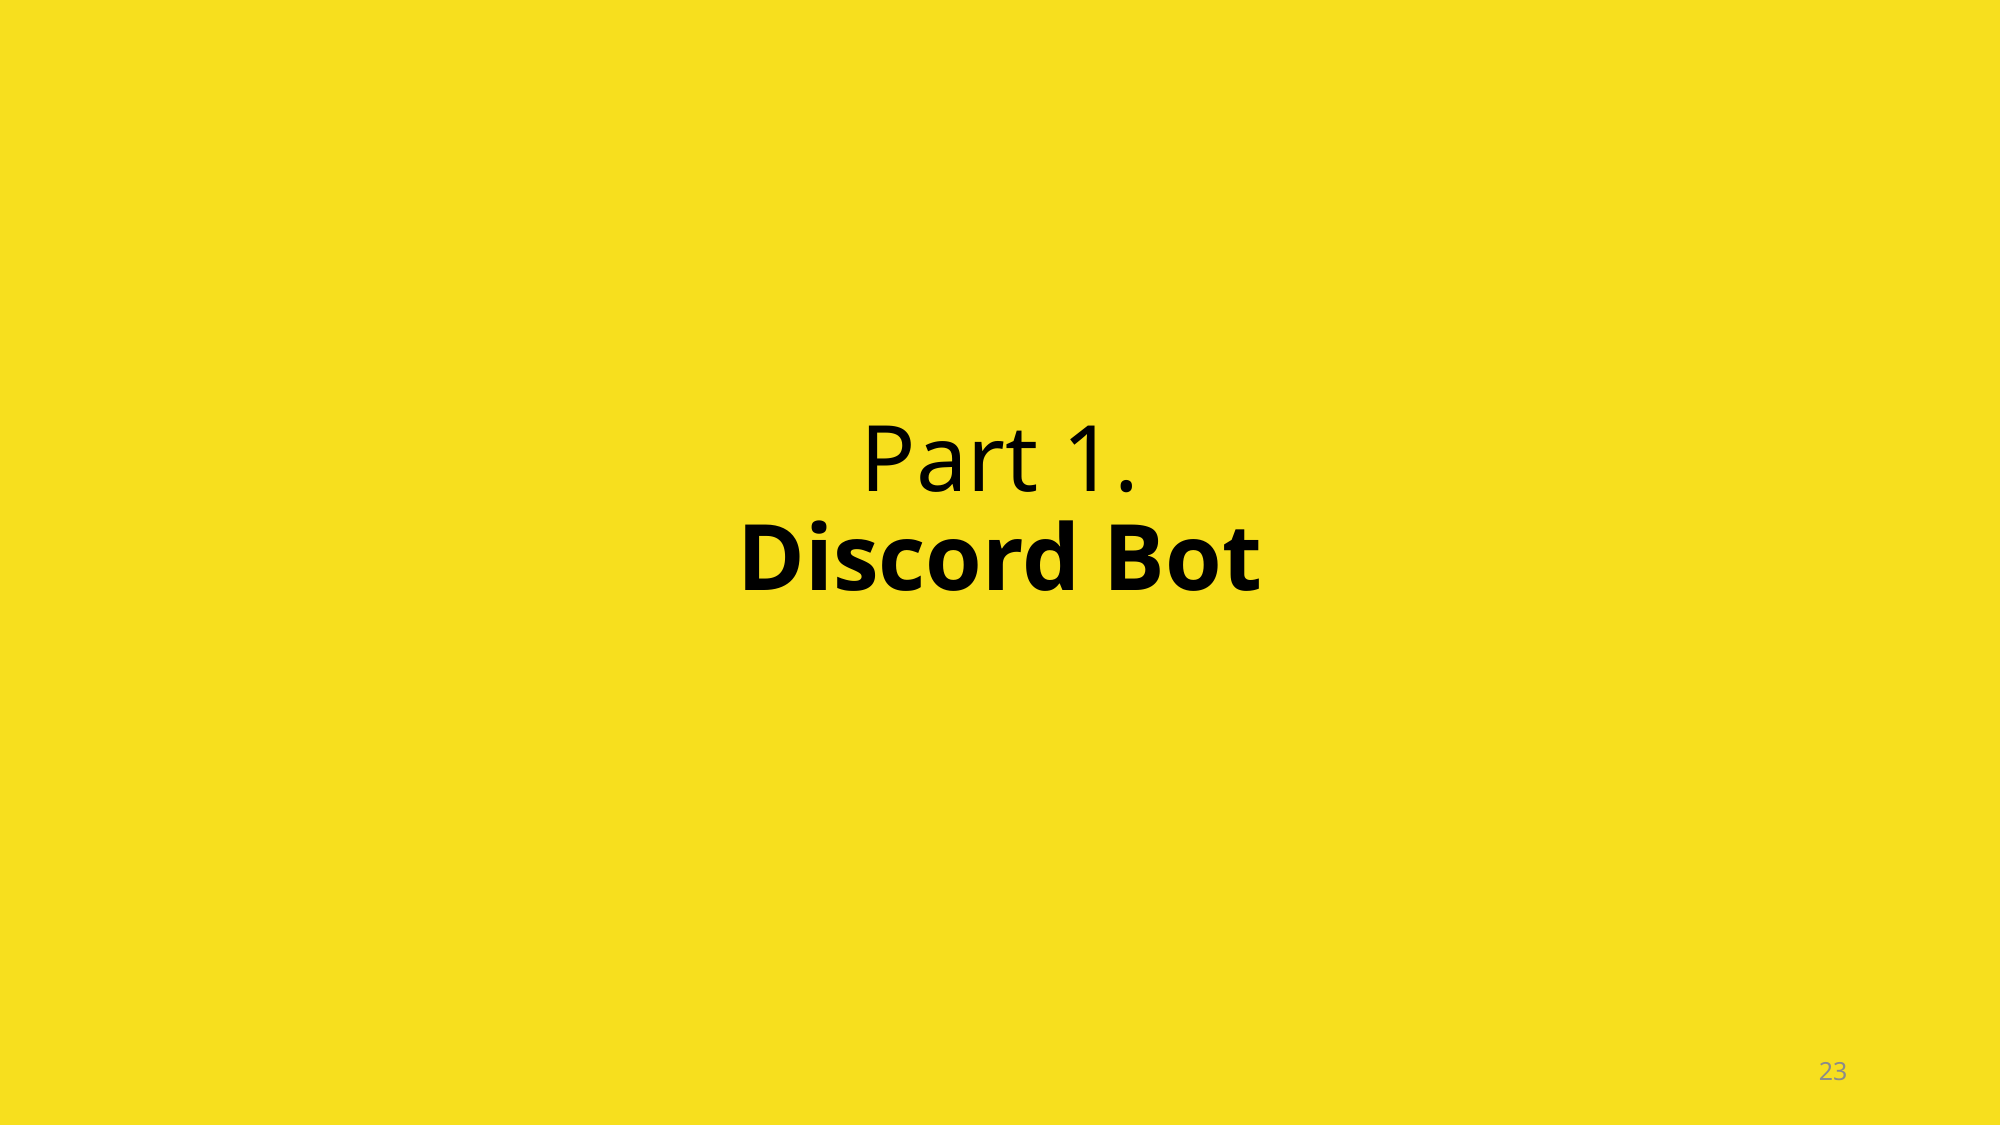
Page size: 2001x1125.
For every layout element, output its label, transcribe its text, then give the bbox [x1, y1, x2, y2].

slide_number 23 [1412, 1042, 1863, 1103]
title Part 1. Discord Bot [321, 366, 1679, 618]
